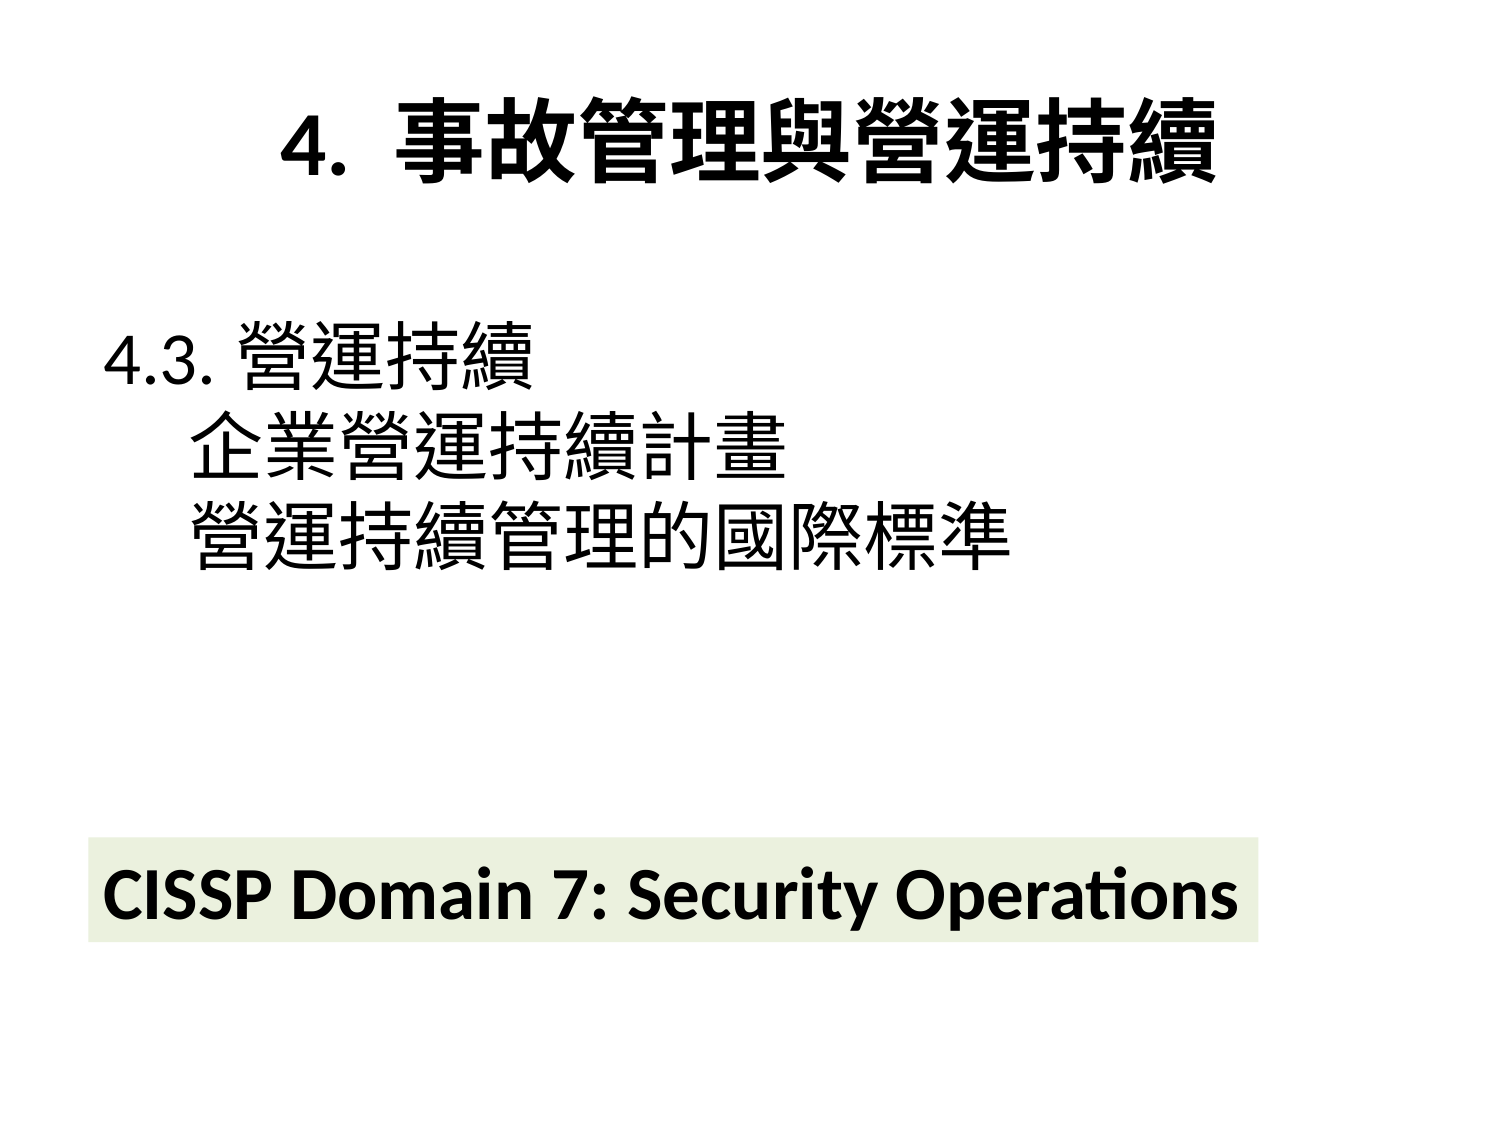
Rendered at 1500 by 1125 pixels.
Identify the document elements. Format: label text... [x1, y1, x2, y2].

text_box CISSP Domain 7: Security Operations [88, 837, 1259, 943]
text_box 4.3.營運持續 企業營運持續計畫 營運持續管理的國際標準 [88, 302, 1400, 588]
title 4. 事故管理與營運持續 [75, 45, 1425, 233]
